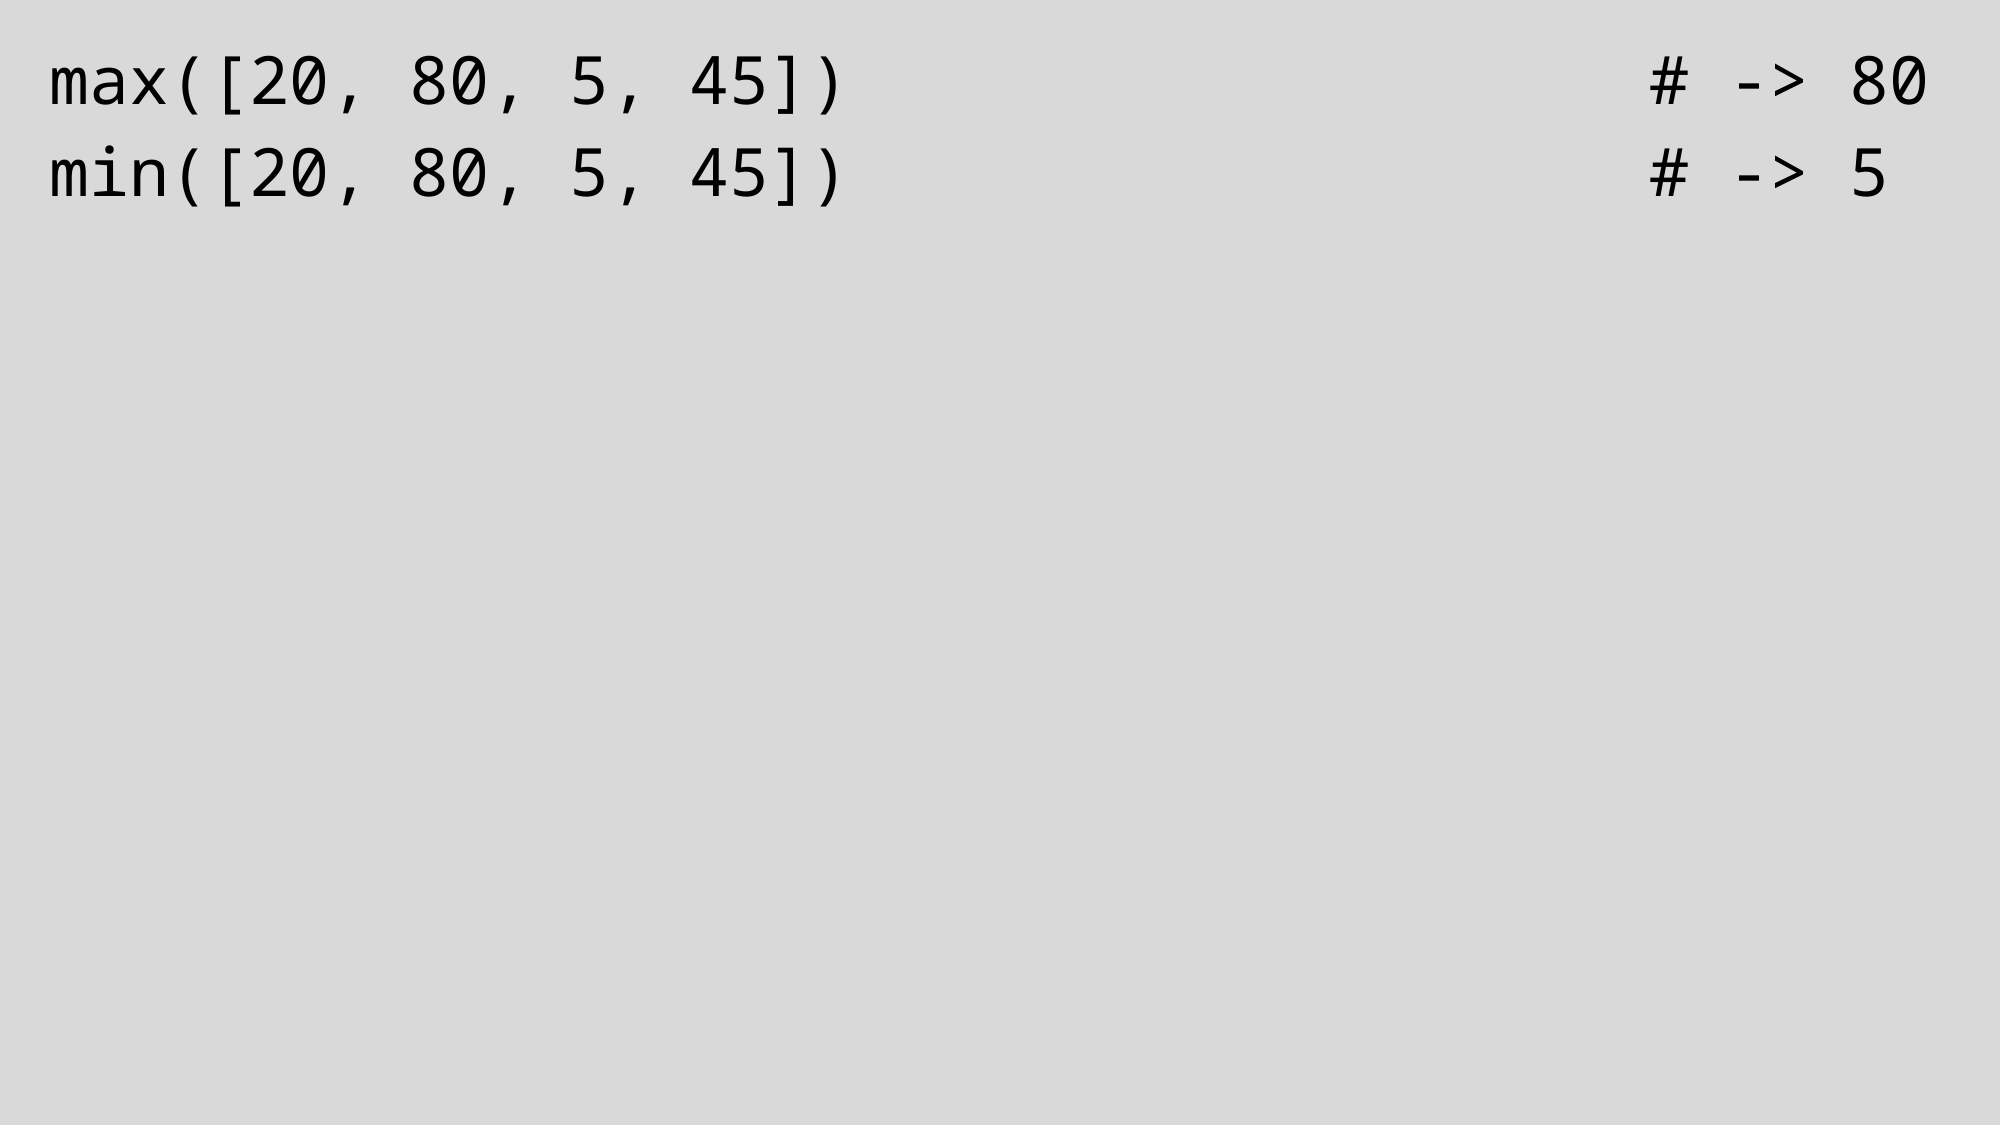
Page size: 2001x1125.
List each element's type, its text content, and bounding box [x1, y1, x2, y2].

list max([20, 80, 5, 45]) # -> 80 min([20, 80, 5, 45]) # -> 5 [34, 39, 1972, 1103]
